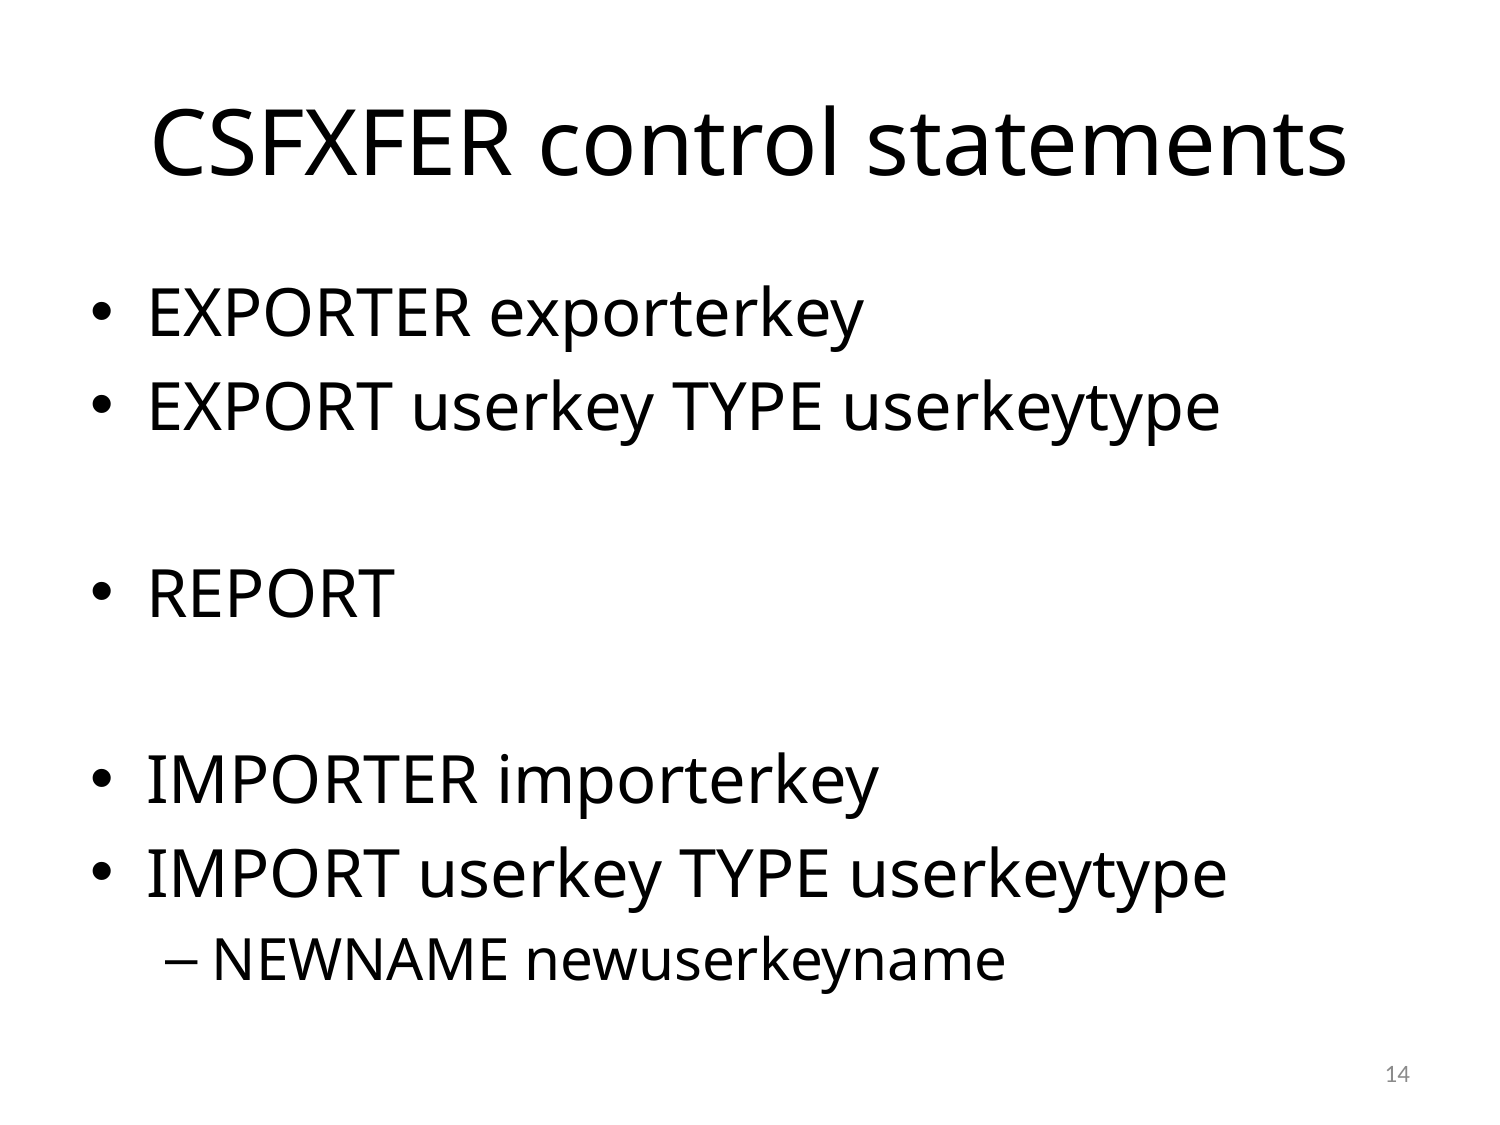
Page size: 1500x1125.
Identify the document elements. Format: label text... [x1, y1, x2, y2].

title CSFXFER control statements [75, 45, 1425, 233]
slide_number 14 [1074, 1042, 1425, 1103]
list EXPORTER exporterkey EXPORT userkey TYPE userkeytype REPORT IMPORTER importerkey IMPORT userkey TYPE userkeytype NEWNAME newuserkeyname [75, 262, 1425, 1005]
